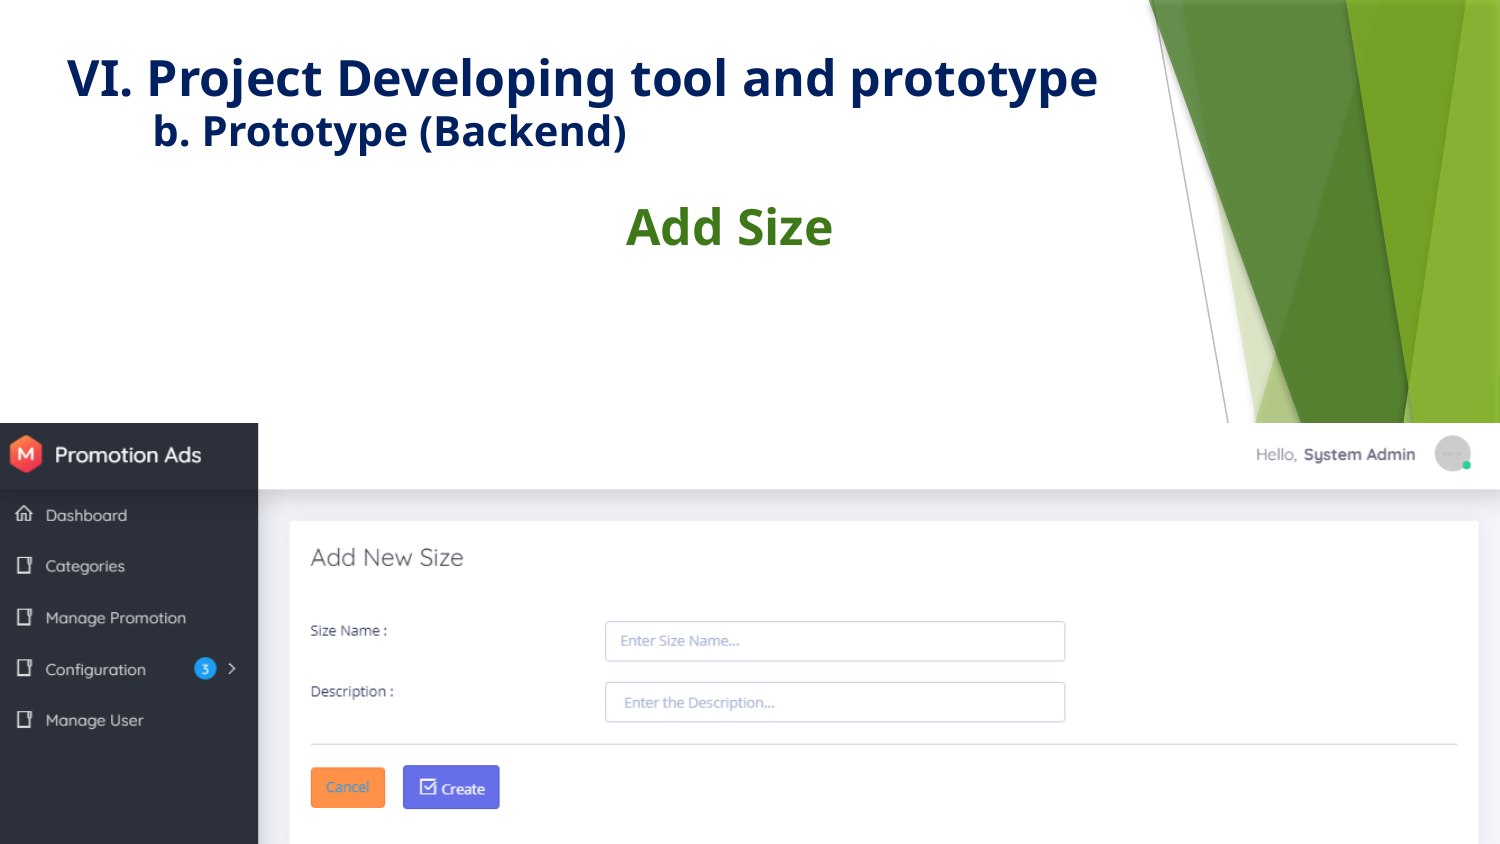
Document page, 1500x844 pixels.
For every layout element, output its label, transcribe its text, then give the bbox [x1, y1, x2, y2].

picture [0, 423, 1500, 844]
list Add Size [584, 171, 875, 276]
text_box b. Prototype (Backend) [137, 93, 853, 170]
text_box VI. Project Developing tool and prototype [52, 23, 1294, 121]
